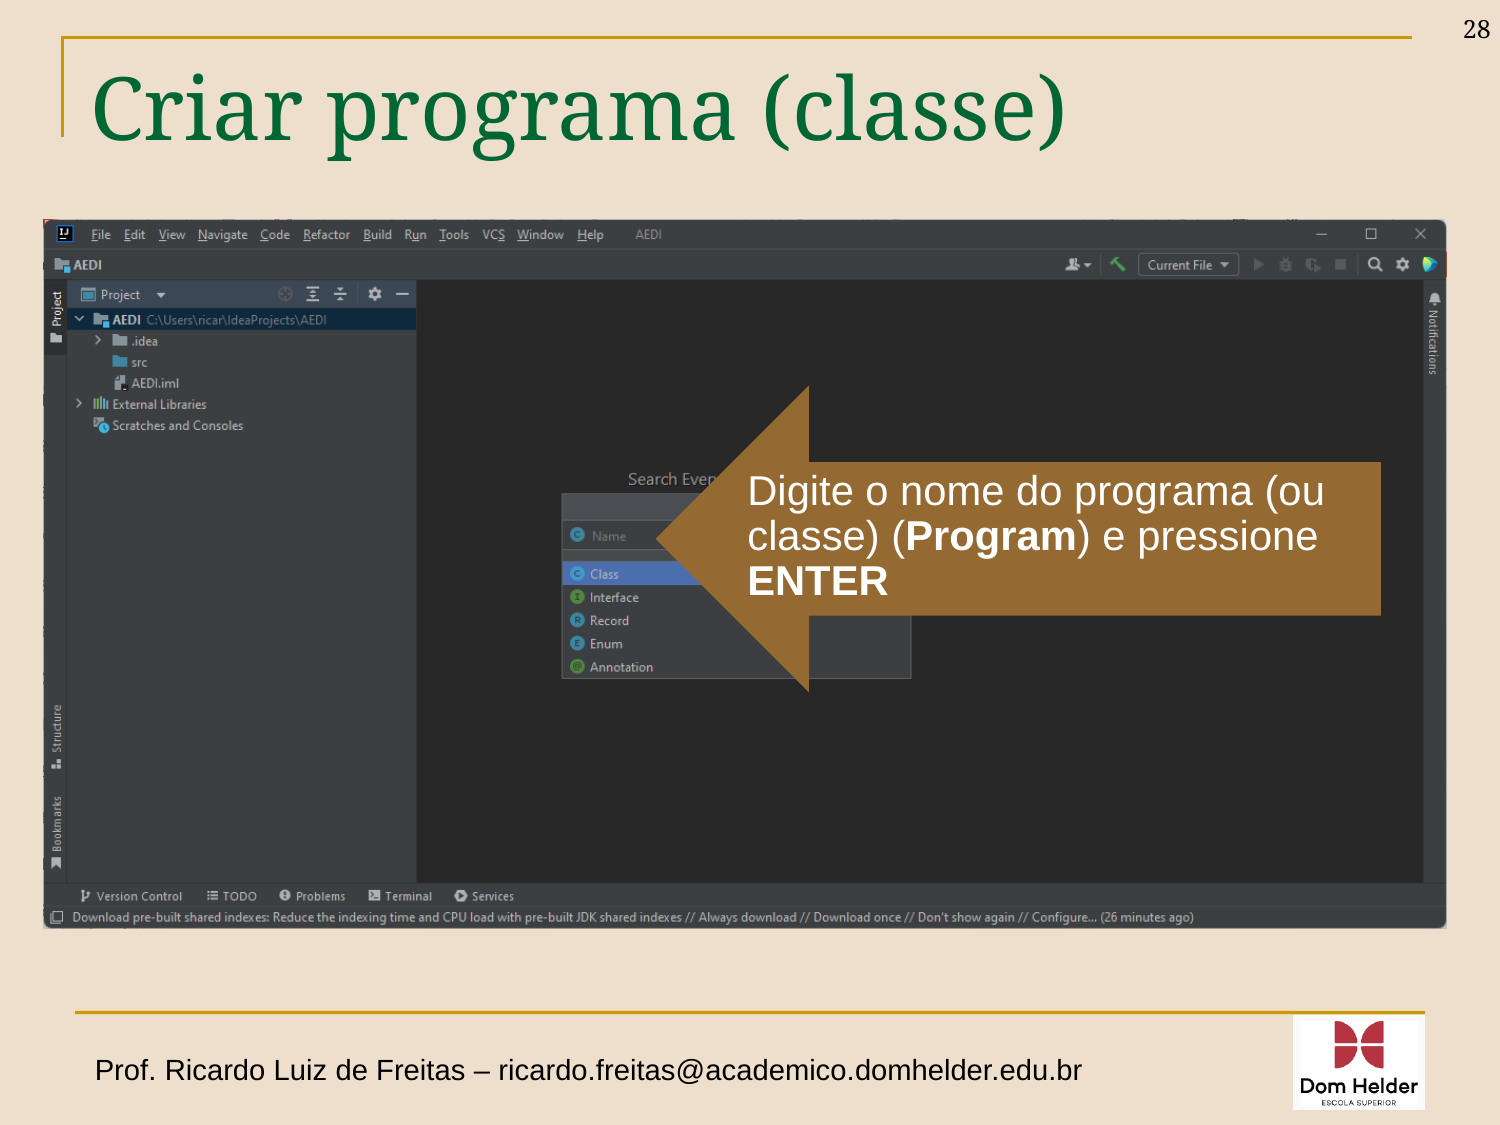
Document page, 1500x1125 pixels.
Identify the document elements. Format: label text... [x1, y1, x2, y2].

picture [43, 219, 1448, 929]
picture [1293, 1015, 1425, 1110]
slide_number 28 [1392, 0, 1500, 55]
title Criar programa (classe) [75, 45, 1425, 218]
